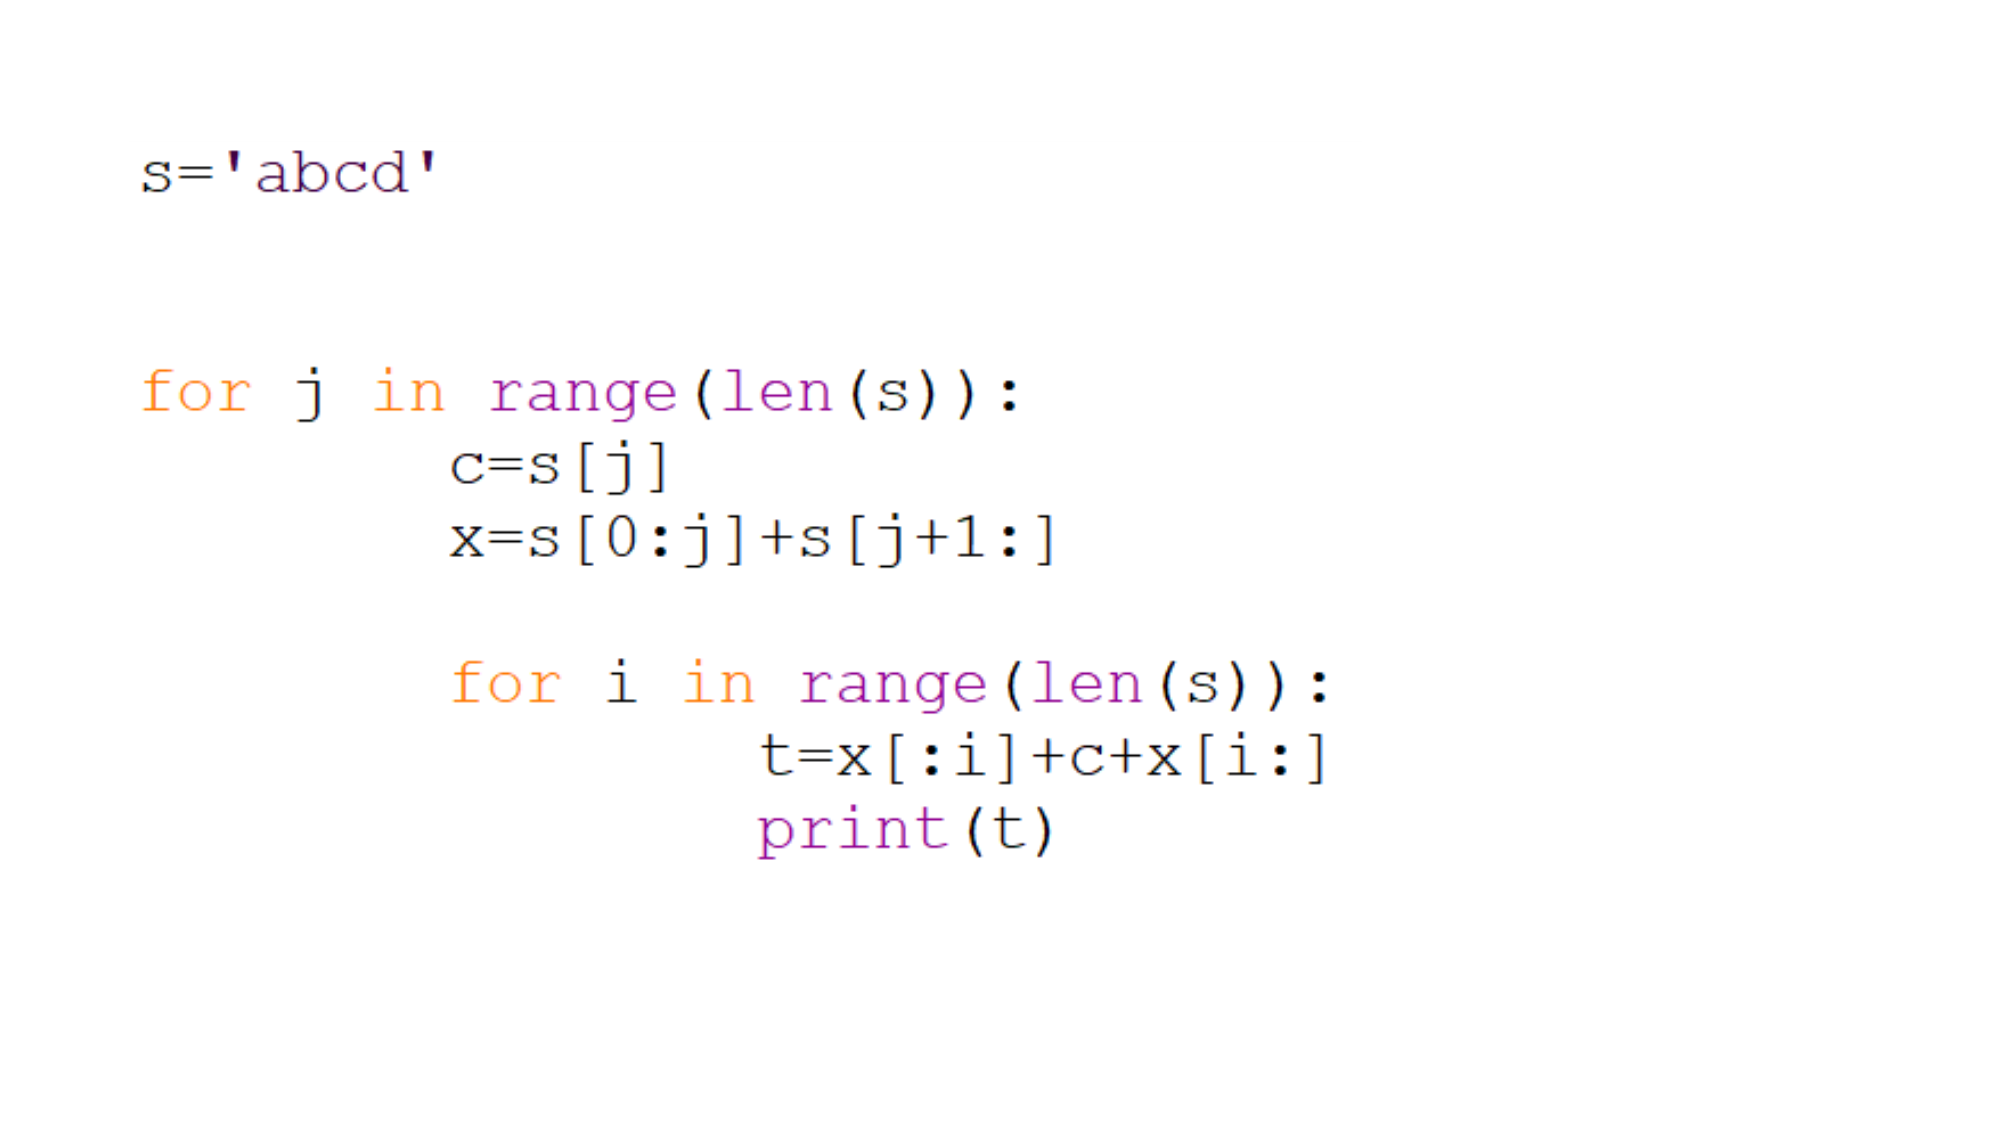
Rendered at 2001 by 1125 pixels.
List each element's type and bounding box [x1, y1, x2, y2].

picture [129, 140, 1362, 911]
